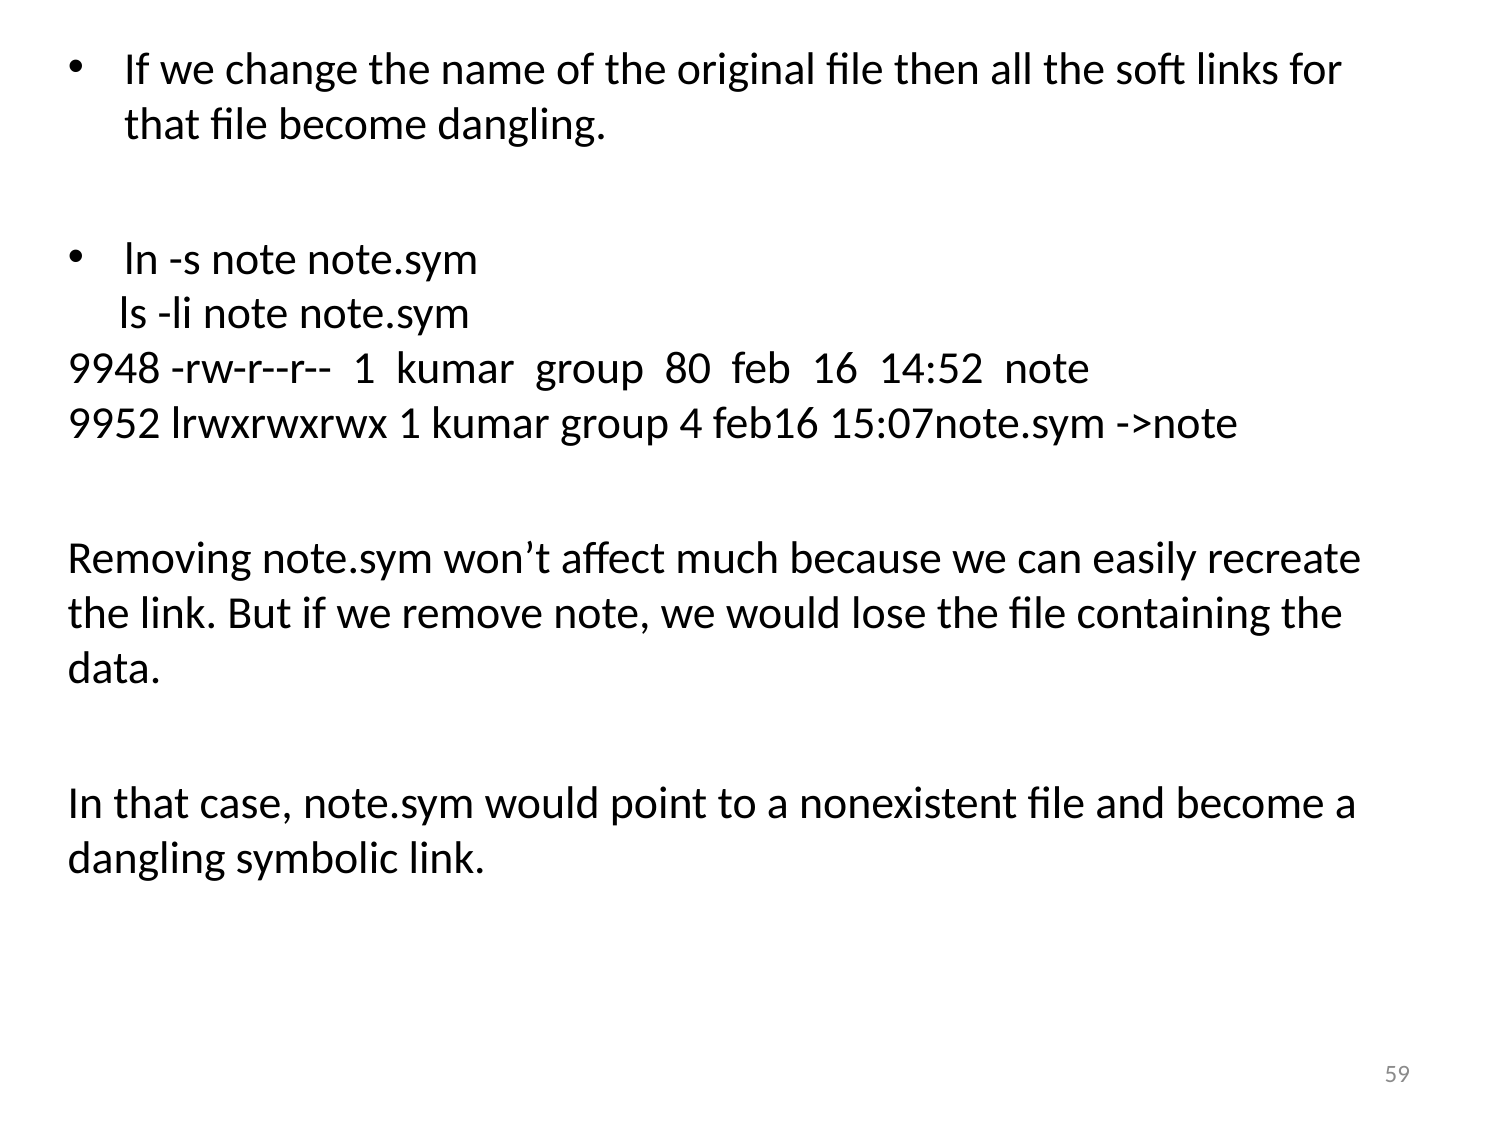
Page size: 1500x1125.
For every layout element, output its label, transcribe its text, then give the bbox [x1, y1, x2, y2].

text_box 1 [1074, 1042, 1425, 1103]
text_box If we change the name of the original file then all the soft links for that file become dangling. ln -s note note.sym ls -li note note.sym 9948 -rw-r--r-- 1 kumar group 80 feb 16 14:52 note 9952 lrwxrwxrwx 1 kumar group 4 feb16 15:07note.sym ->note Removing note.sym won’t affect much because we can easily recreate the link. But if we remove note, we would lose the file containing the data. In that case, note.sym would point to a nonexistent file and become a dangling symbolic link. [53, 30, 1425, 1083]
